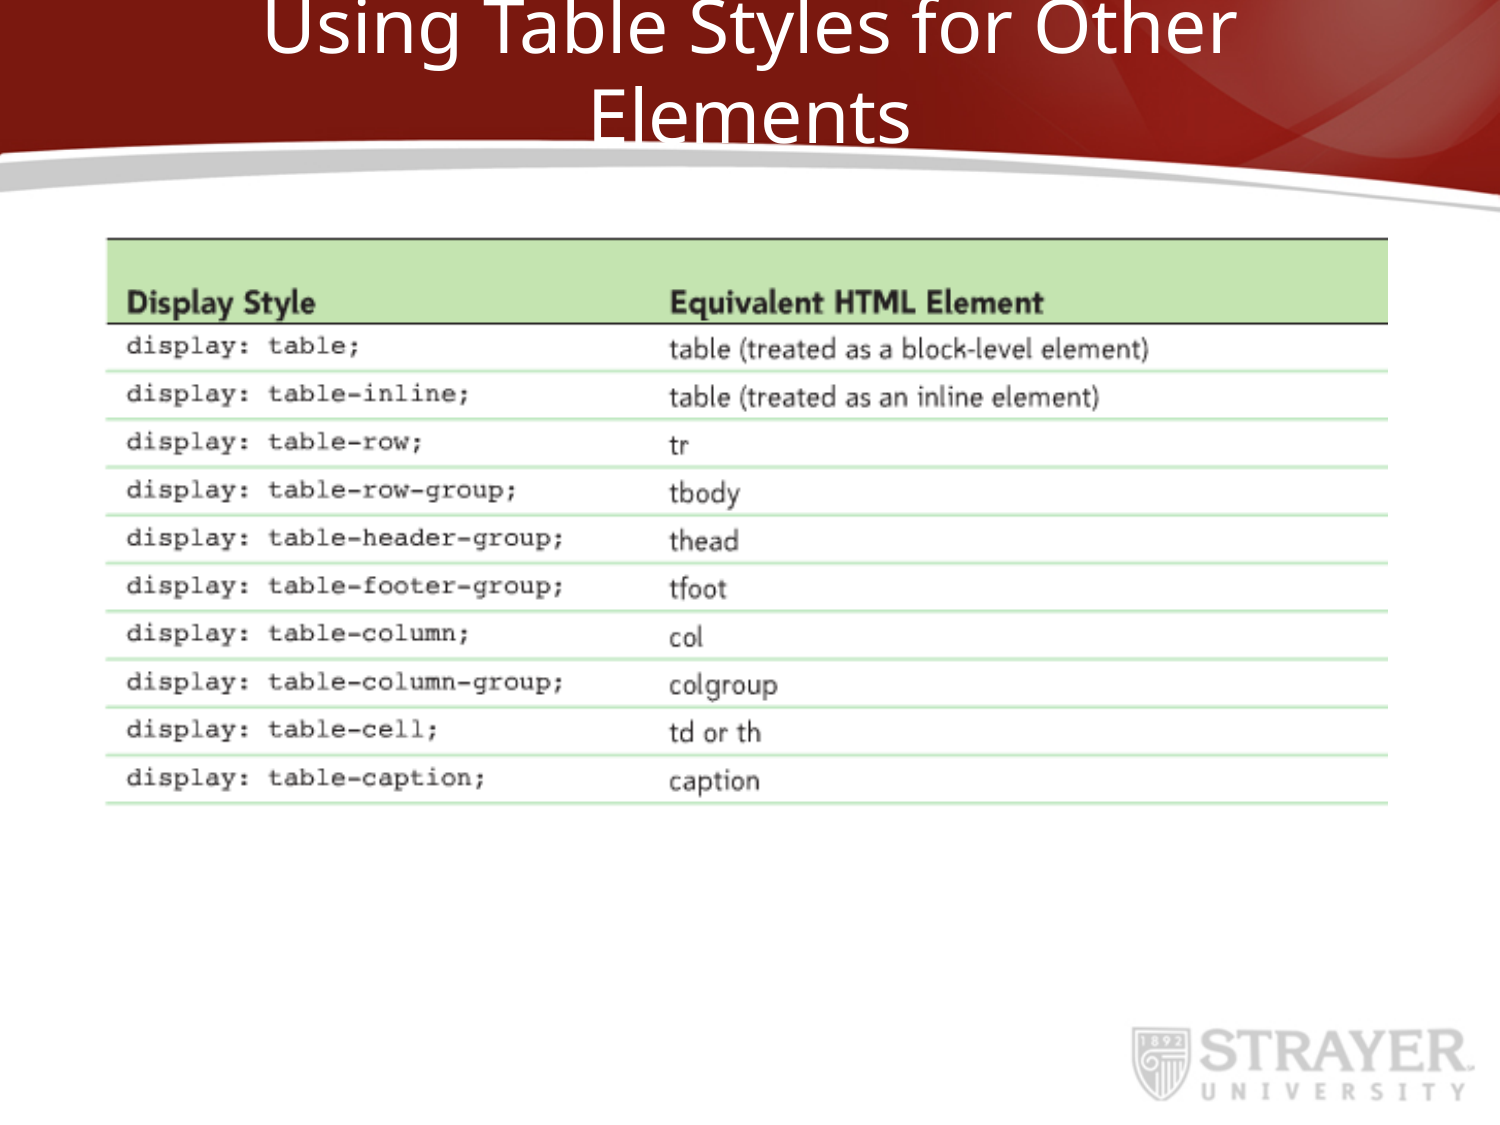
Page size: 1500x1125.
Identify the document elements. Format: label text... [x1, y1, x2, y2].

title Using Table Styles for Other Elements [75, 0, 1425, 138]
picture [0, 0, 1500, 1125]
